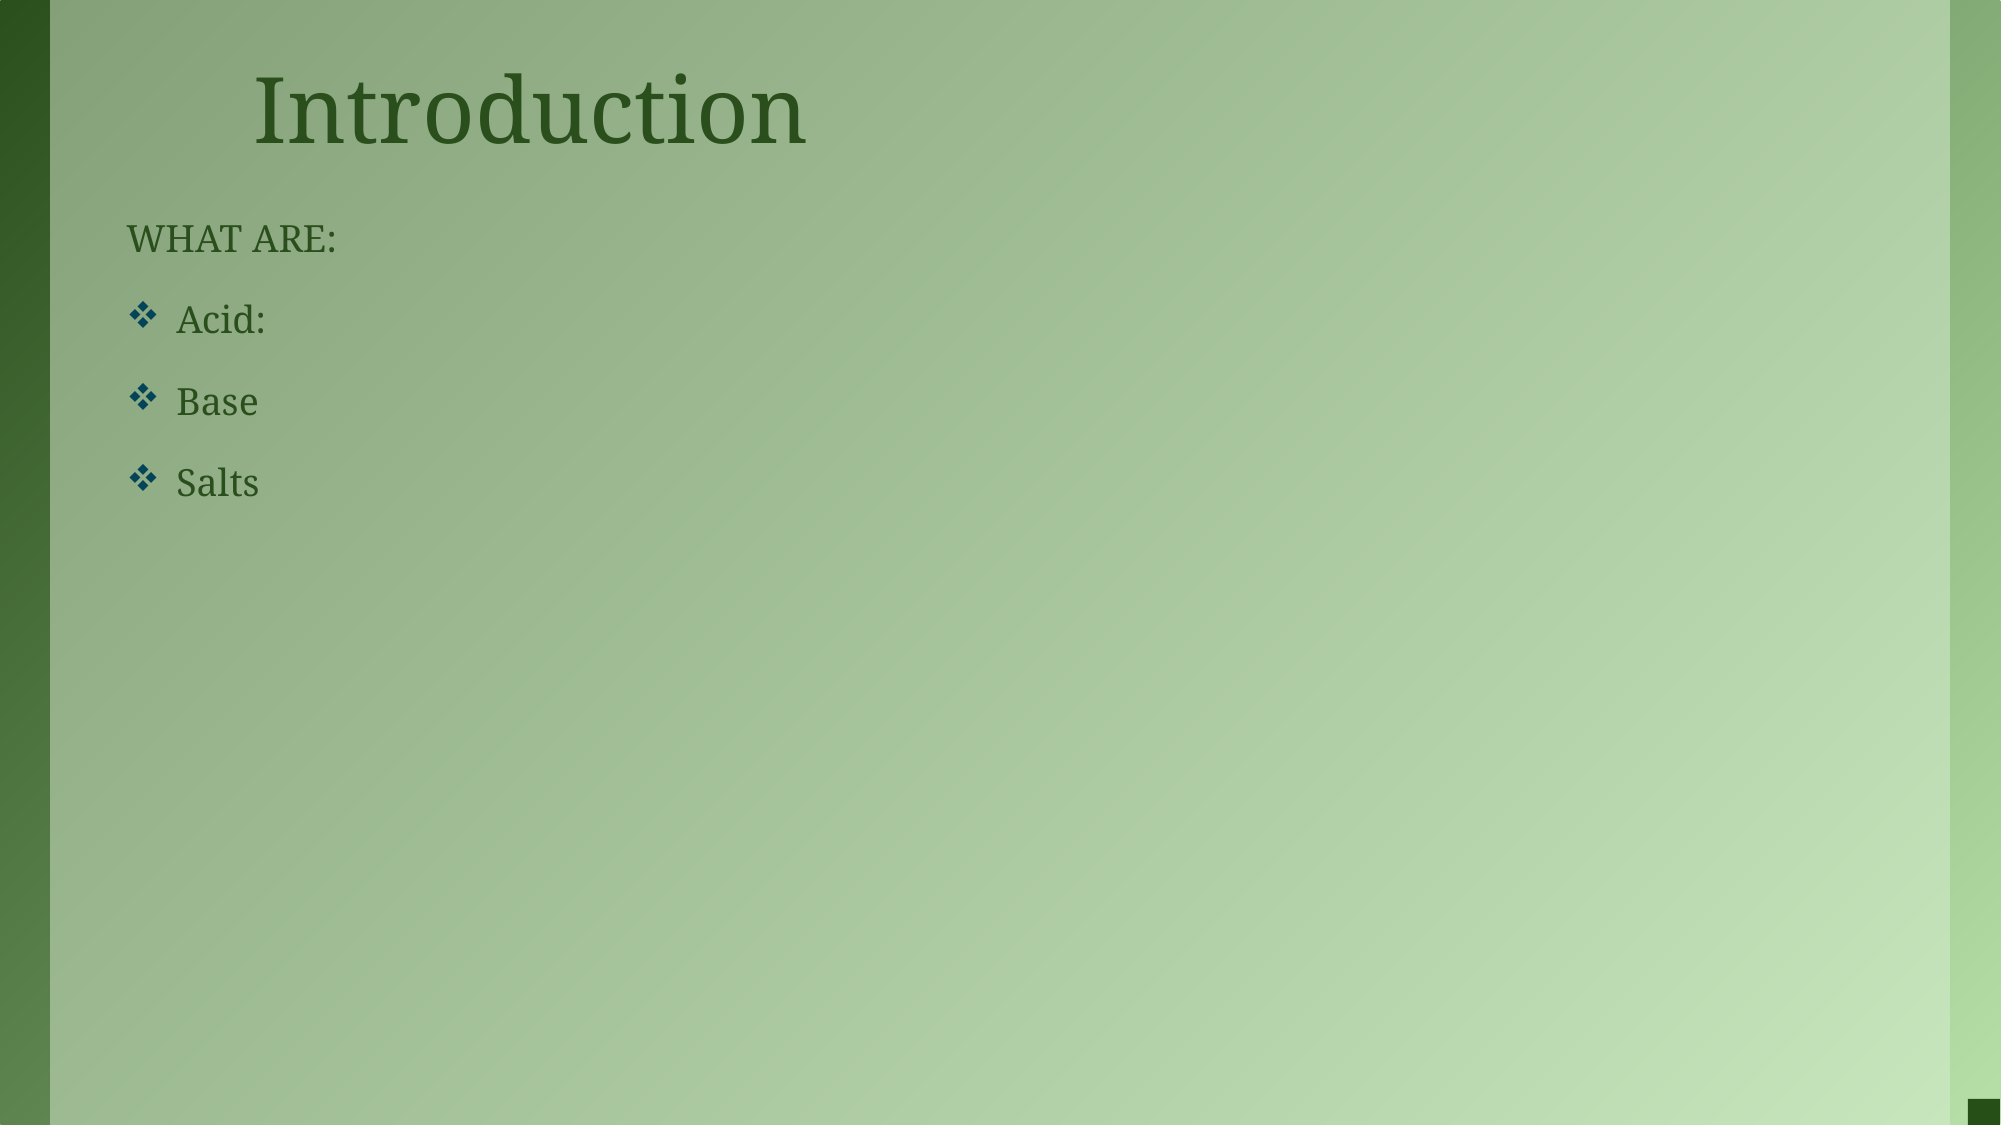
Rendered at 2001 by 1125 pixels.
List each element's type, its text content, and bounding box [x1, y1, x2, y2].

title Introduction [106, 0, 957, 173]
text_box [1967, 1098, 2000, 1125]
list WHAT ARE: Acid: Base Salts [106, 208, 1099, 1025]
